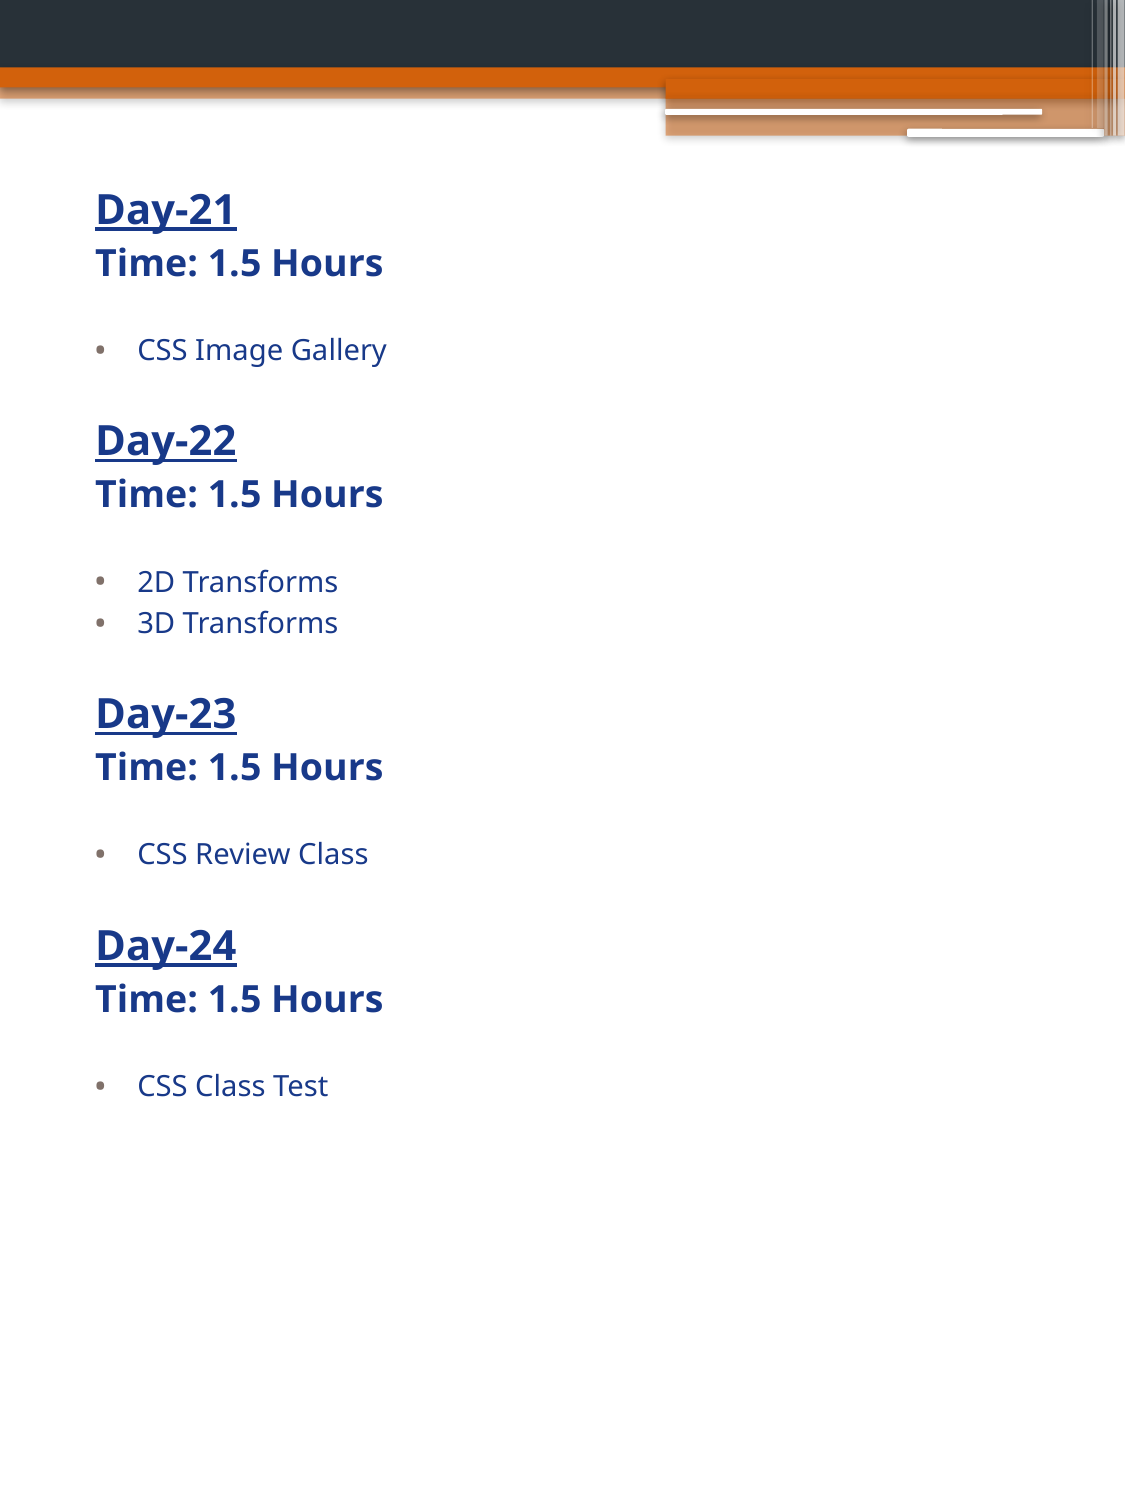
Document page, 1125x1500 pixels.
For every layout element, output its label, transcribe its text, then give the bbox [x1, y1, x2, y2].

list Day-21 Time: 1.5 Hours CSS Image Gallery Day-22 Time: 1.5 Hours 2D Transforms 3D Transforms Day-23 Time: 1.5 Hours CSS Review Class Day-24 Time: 1.5 Hours CSS Class Test [62, 174, 1075, 1350]
